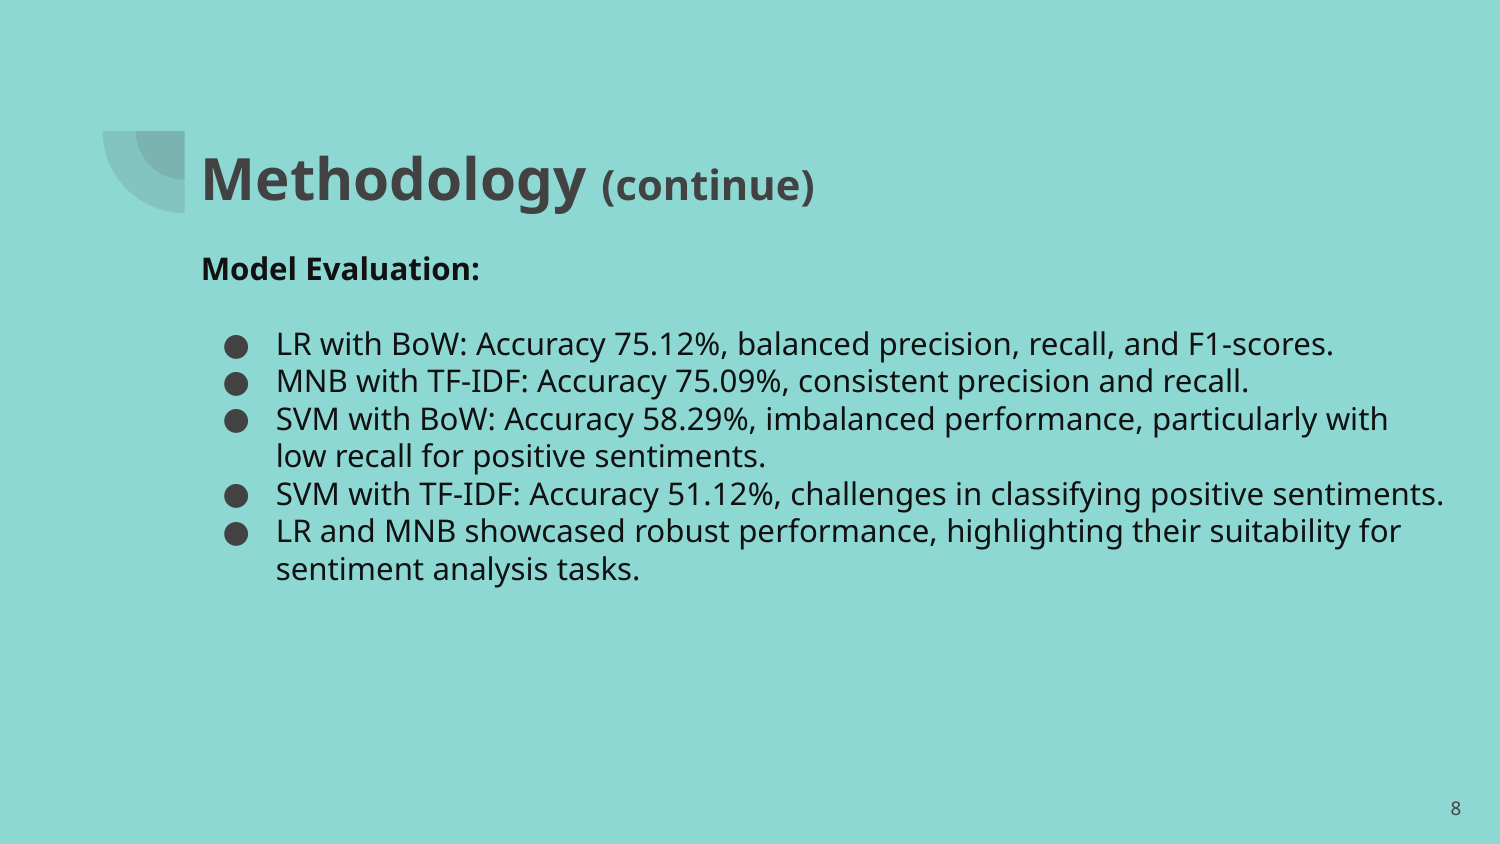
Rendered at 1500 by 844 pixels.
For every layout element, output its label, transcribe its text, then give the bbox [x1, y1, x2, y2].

title Methodology (continue) Model Evaluation: LR with BoW: Accuracy 75.12%, balanced precision, recall, and F1-scores. MNB with TF-IDF: Accuracy 75.09%, consistent precision and recall. SVM with BoW: Accuracy 58.29%, imbalanced performance, particularly with low recall for positive sentiments. SVM with TF-IDF: Accuracy 51.12%, challenges in classifying positive sentiments. LR and MNB showcased robust performance, highlighting their suitability for sentiment analysis tasks. [185, 126, 1464, 733]
slide_number ‹#› [1386, 777, 1477, 842]
